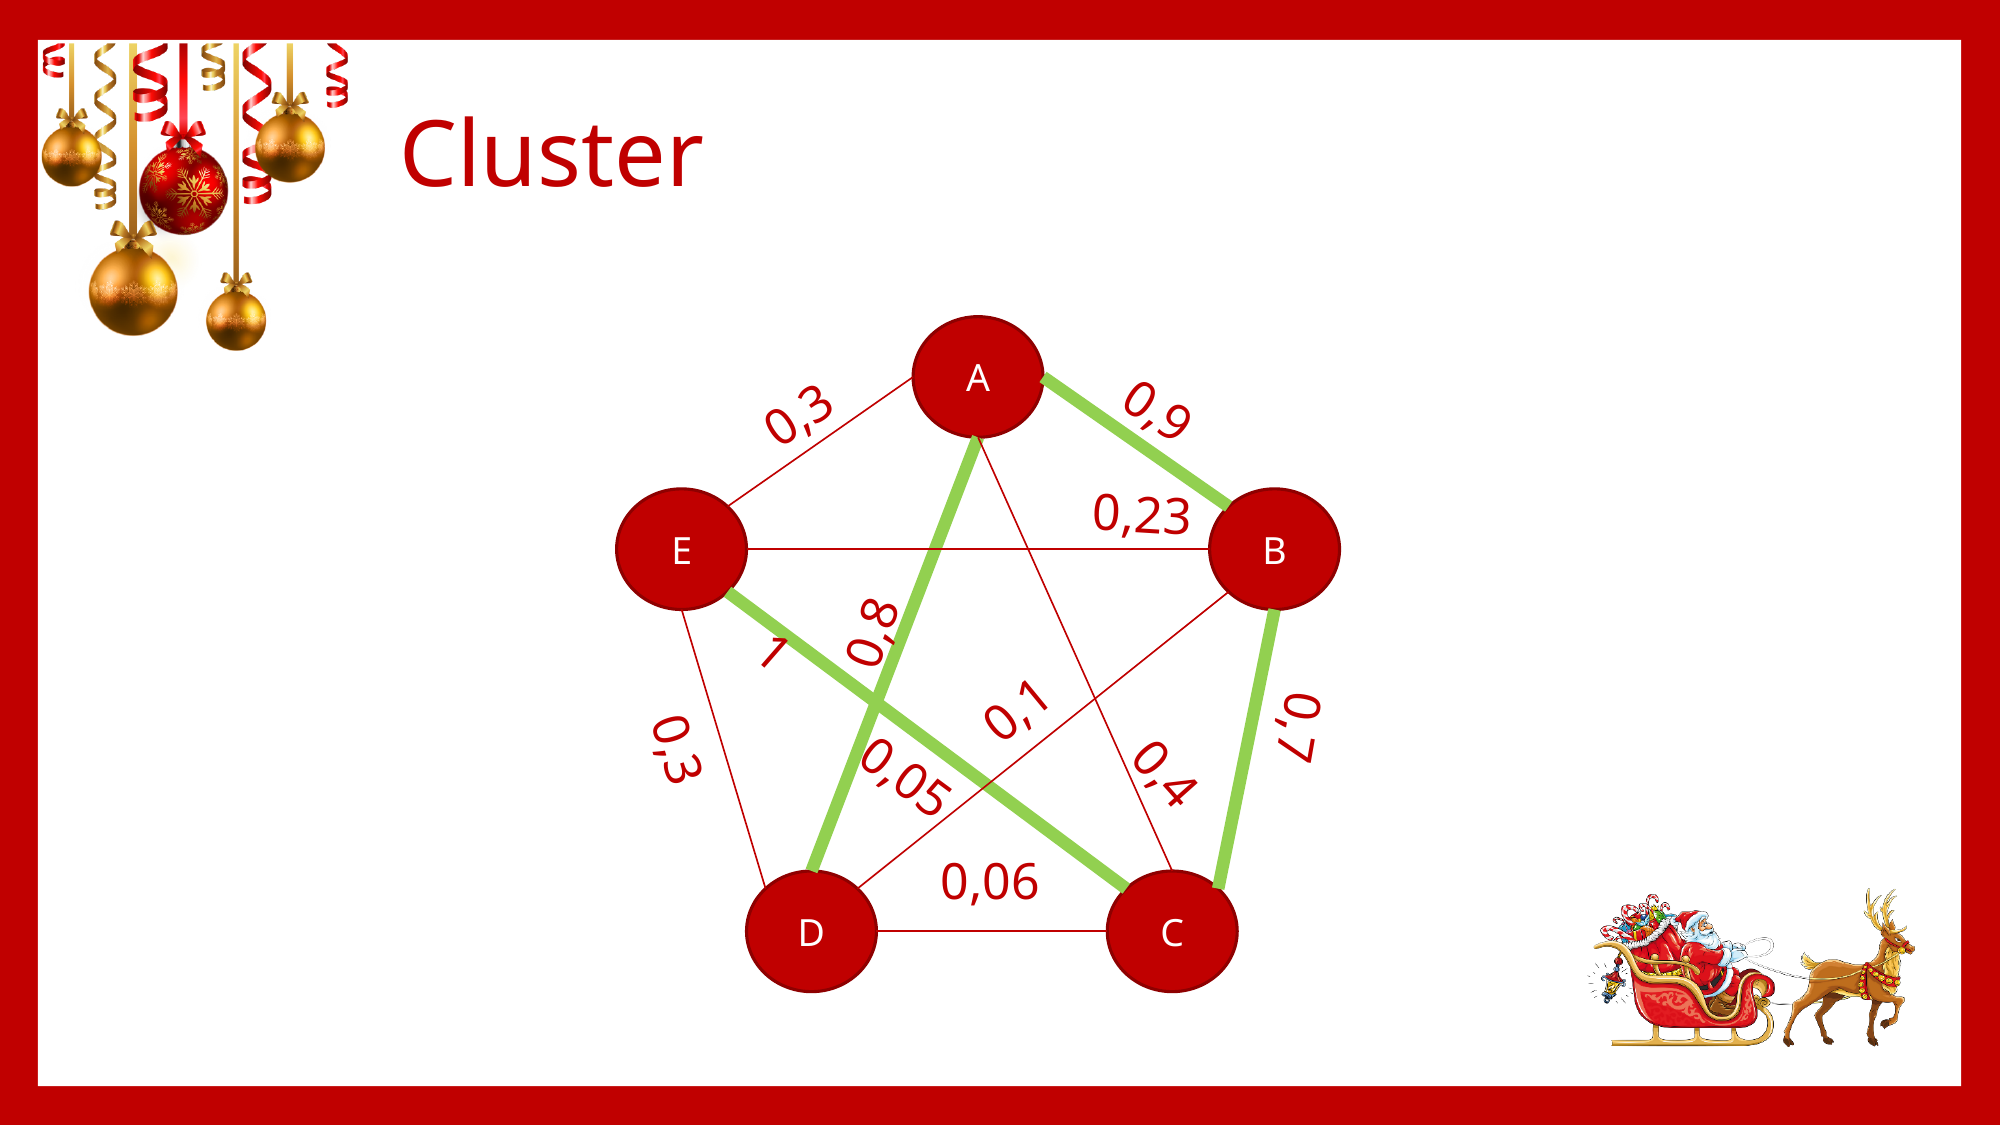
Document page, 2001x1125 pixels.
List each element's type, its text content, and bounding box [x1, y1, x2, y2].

picture [36, 43, 348, 354]
picture [1587, 888, 1916, 1047]
text_box Cluster [384, 99, 1808, 323]
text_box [616, 316, 1340, 992]
